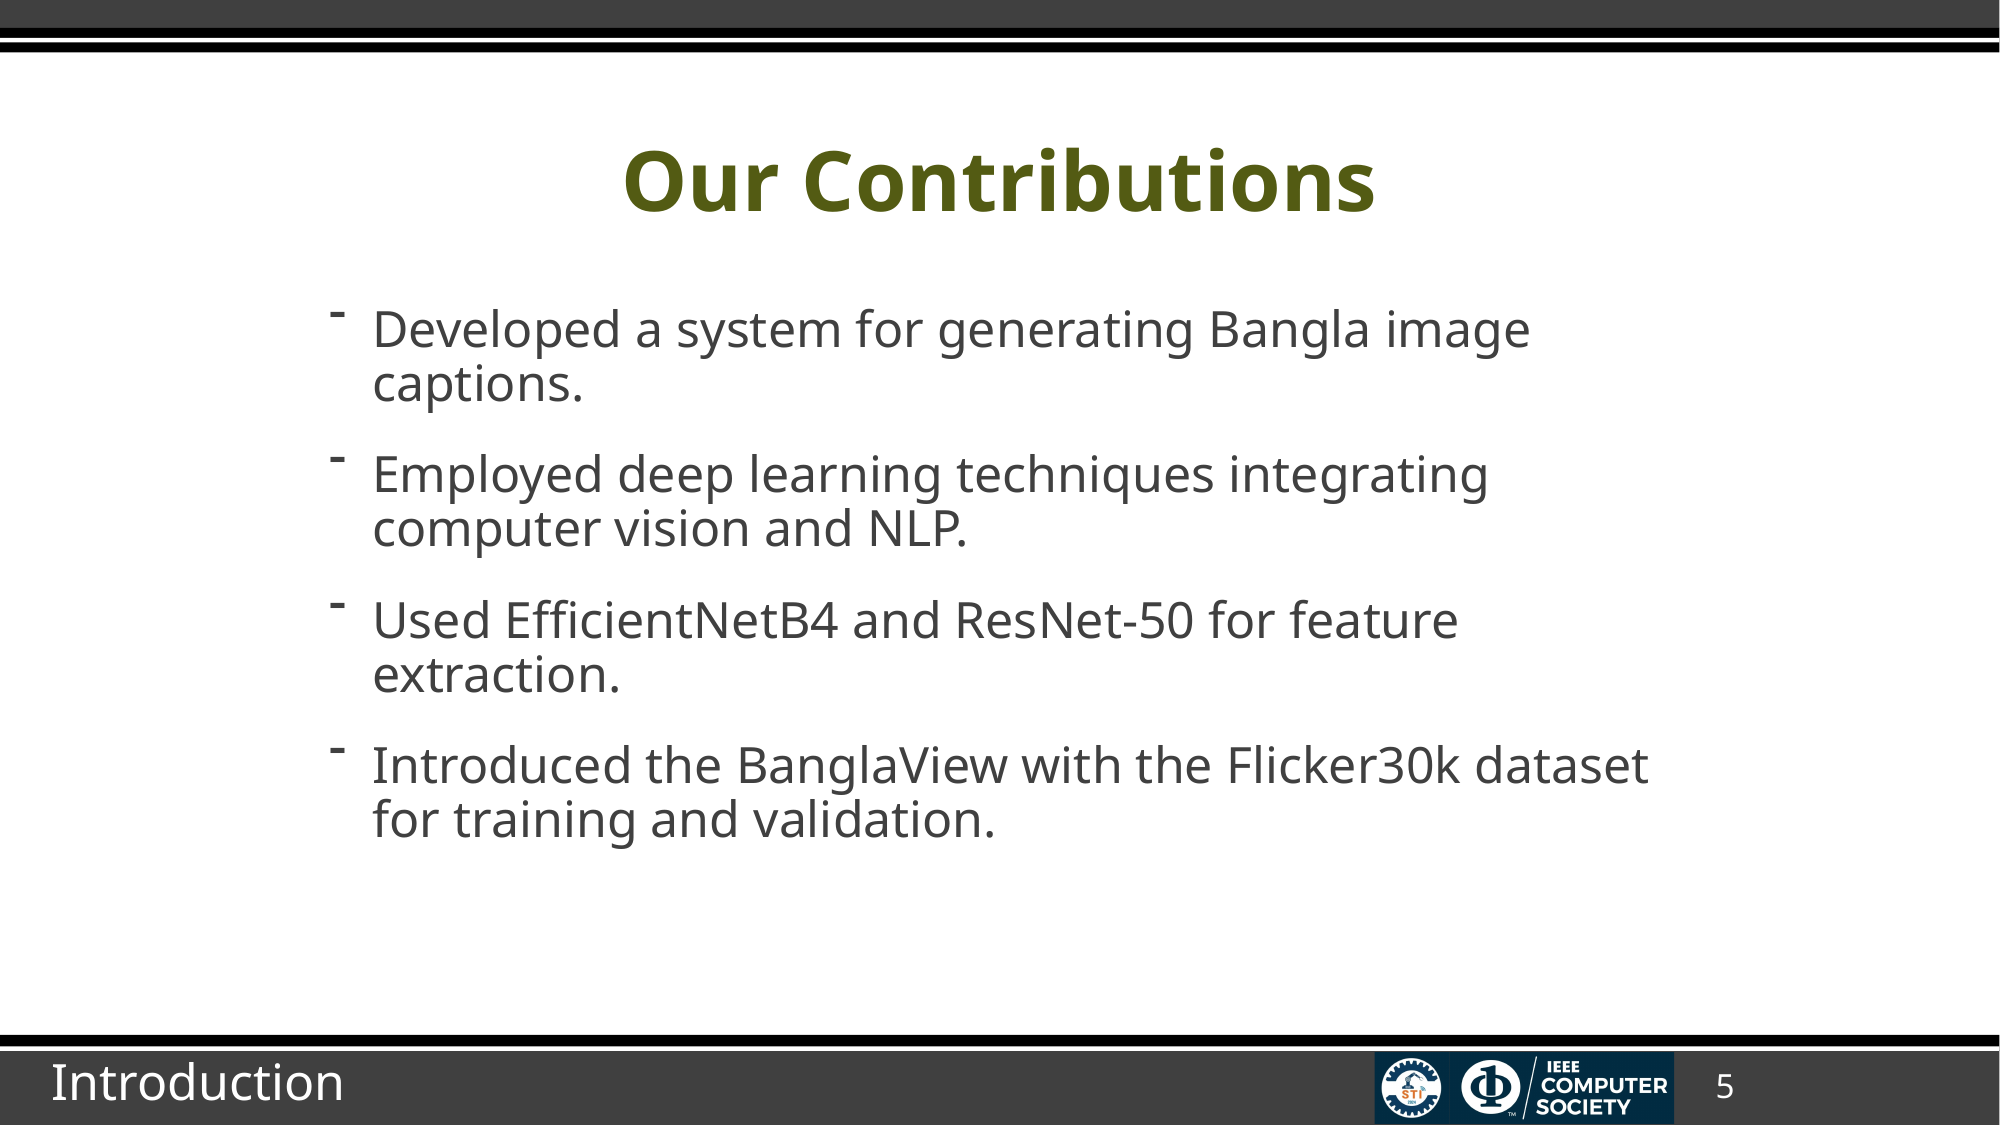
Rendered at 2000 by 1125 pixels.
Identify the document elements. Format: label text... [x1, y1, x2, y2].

slide_number 5 [1686, 1069, 1750, 1107]
title Our Contributions [249, 99, 1750, 238]
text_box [1374, 1051, 1675, 1125]
text_box Introduction [37, 1049, 625, 1119]
list Developed a system for generating Bangla image captions. Employed deep learning techniques integrating computer vision and NLP. Used EfficientNetB4 and ResNet-50 for feature extraction. Introduced the BanglaView with the Flicker30k dataset for training and validation. [312, 296, 1725, 968]
